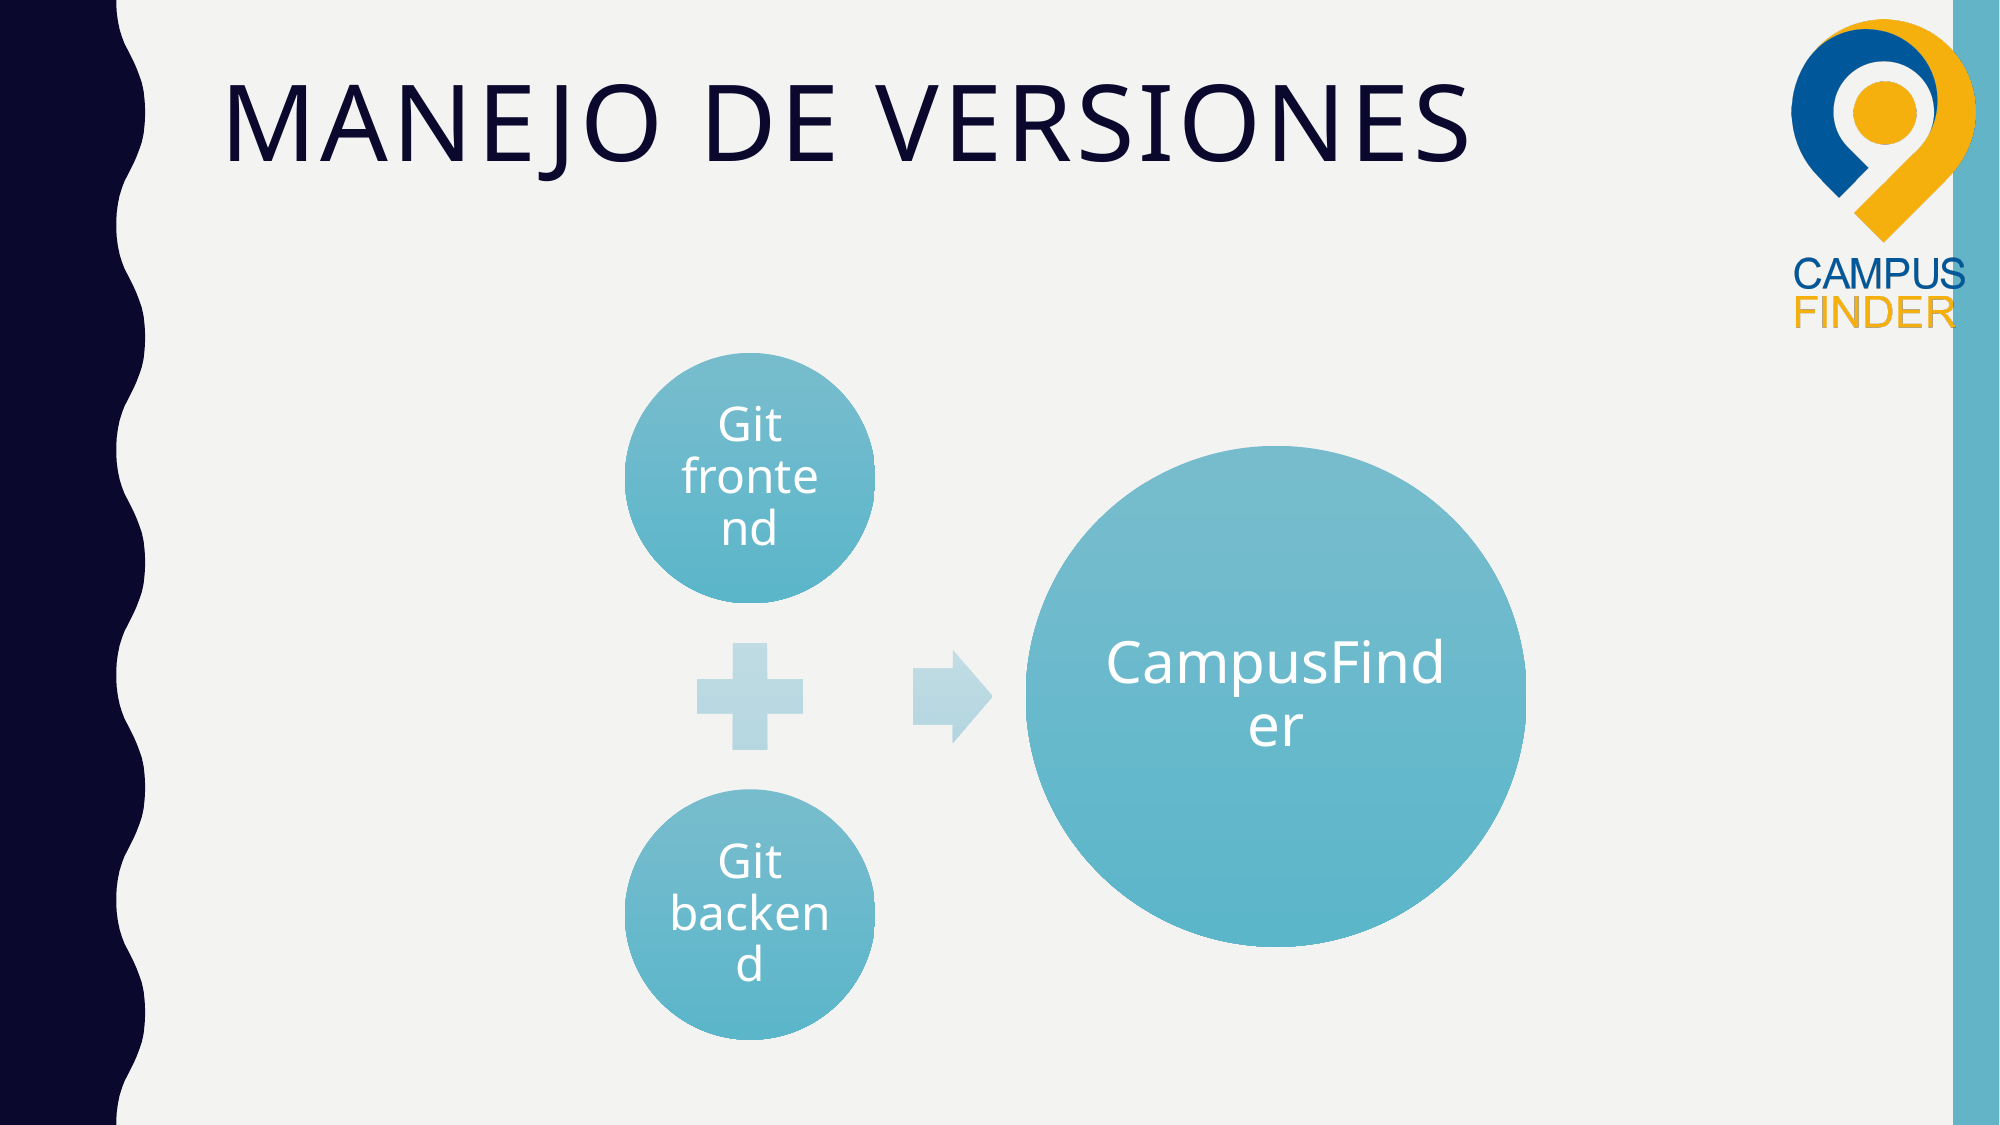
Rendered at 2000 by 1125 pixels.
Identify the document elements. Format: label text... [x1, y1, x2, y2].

picture [1791, 19, 1976, 341]
title Manejo de versiones [205, 62, 1756, 308]
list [231, 352, 1920, 1041]
